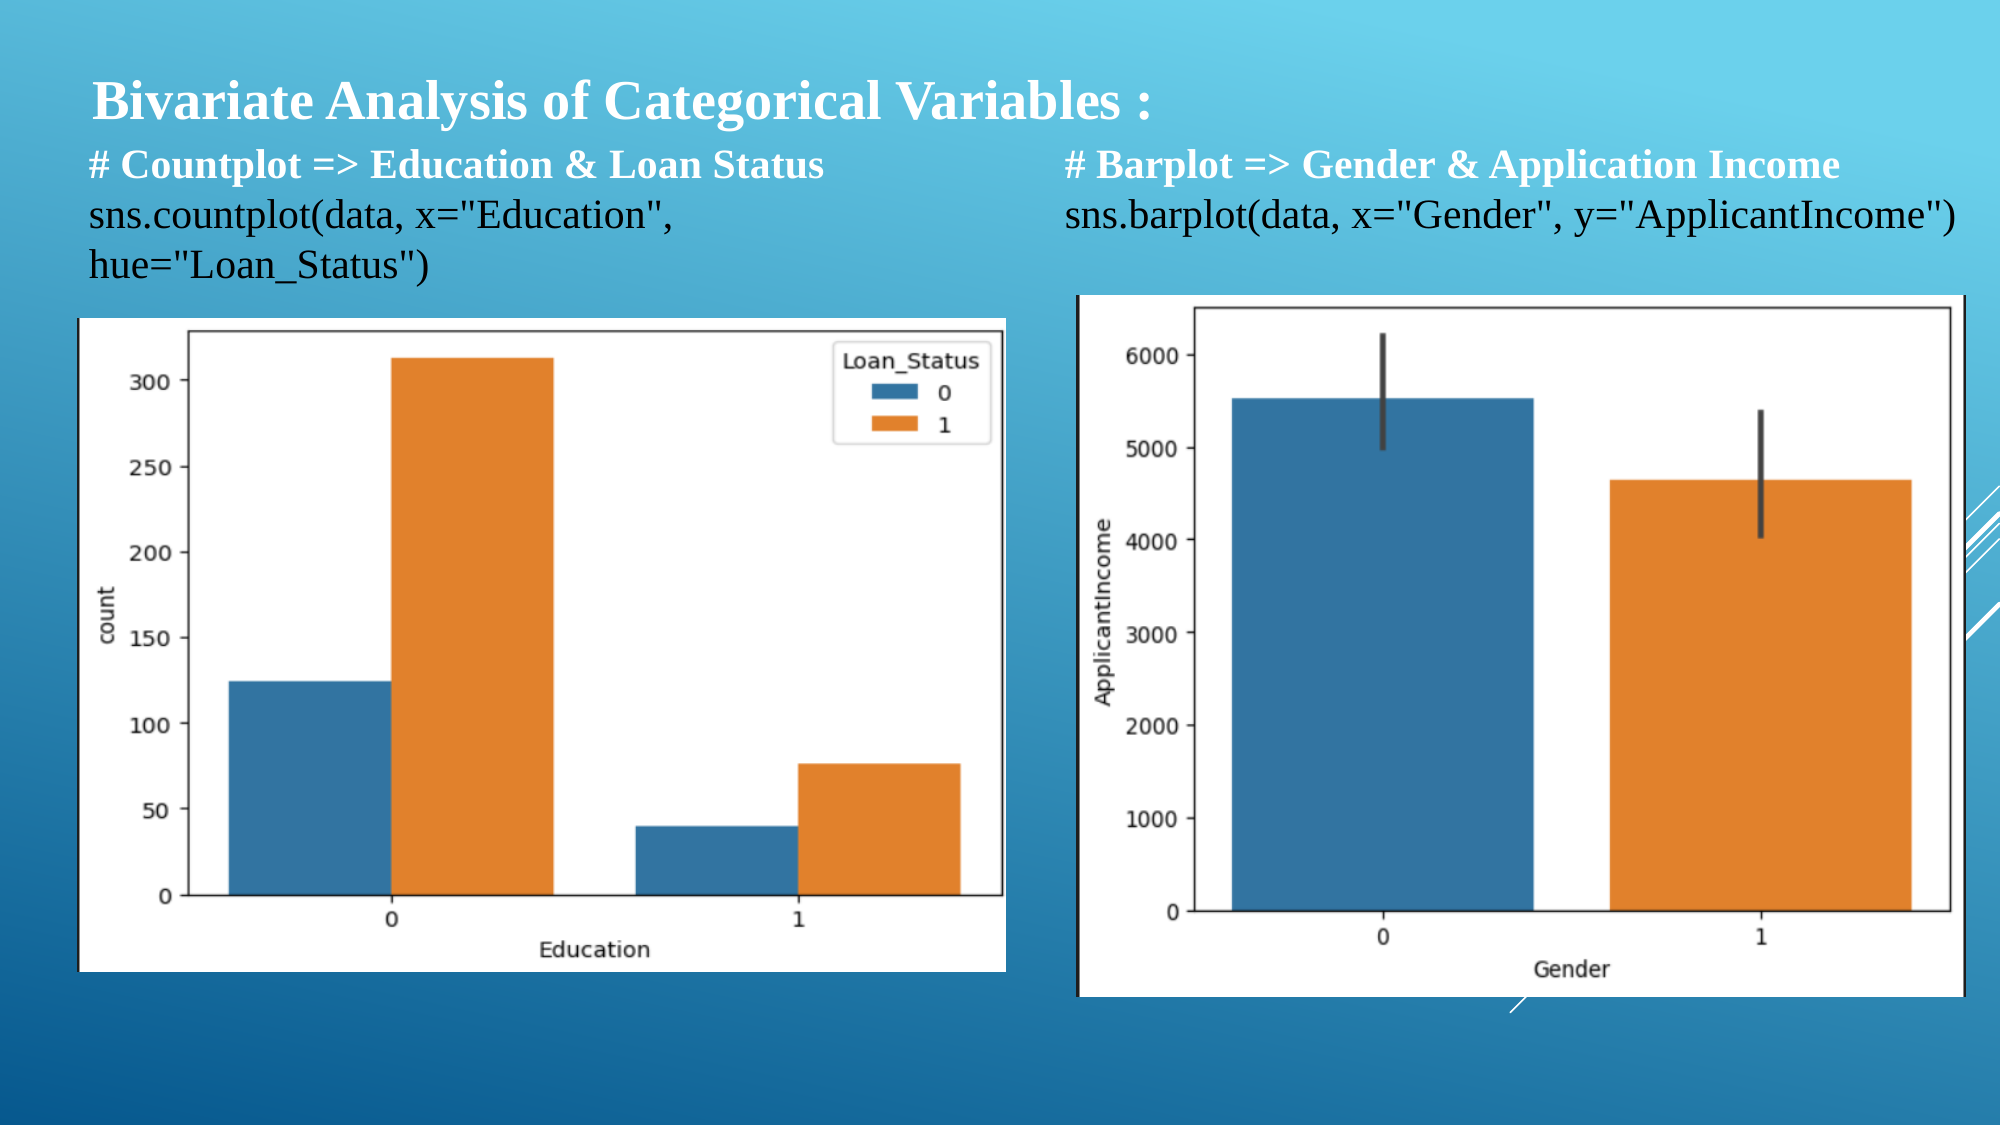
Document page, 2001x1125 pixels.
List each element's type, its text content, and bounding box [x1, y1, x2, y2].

picture [77, 318, 1006, 972]
text_box # Barplot => Gender & Application Income sns.barplot(data, x="Gender", y="ApplicantIncome") [1049, 129, 1980, 245]
picture [1076, 294, 1966, 997]
text_box Bivariate Analysis of Categorical Variables : [77, 55, 1440, 138]
text_box # Countplot => Education & Loan Status sns.countplot(data, x="Education", hue="Loan_Status") [74, 129, 1027, 295]
